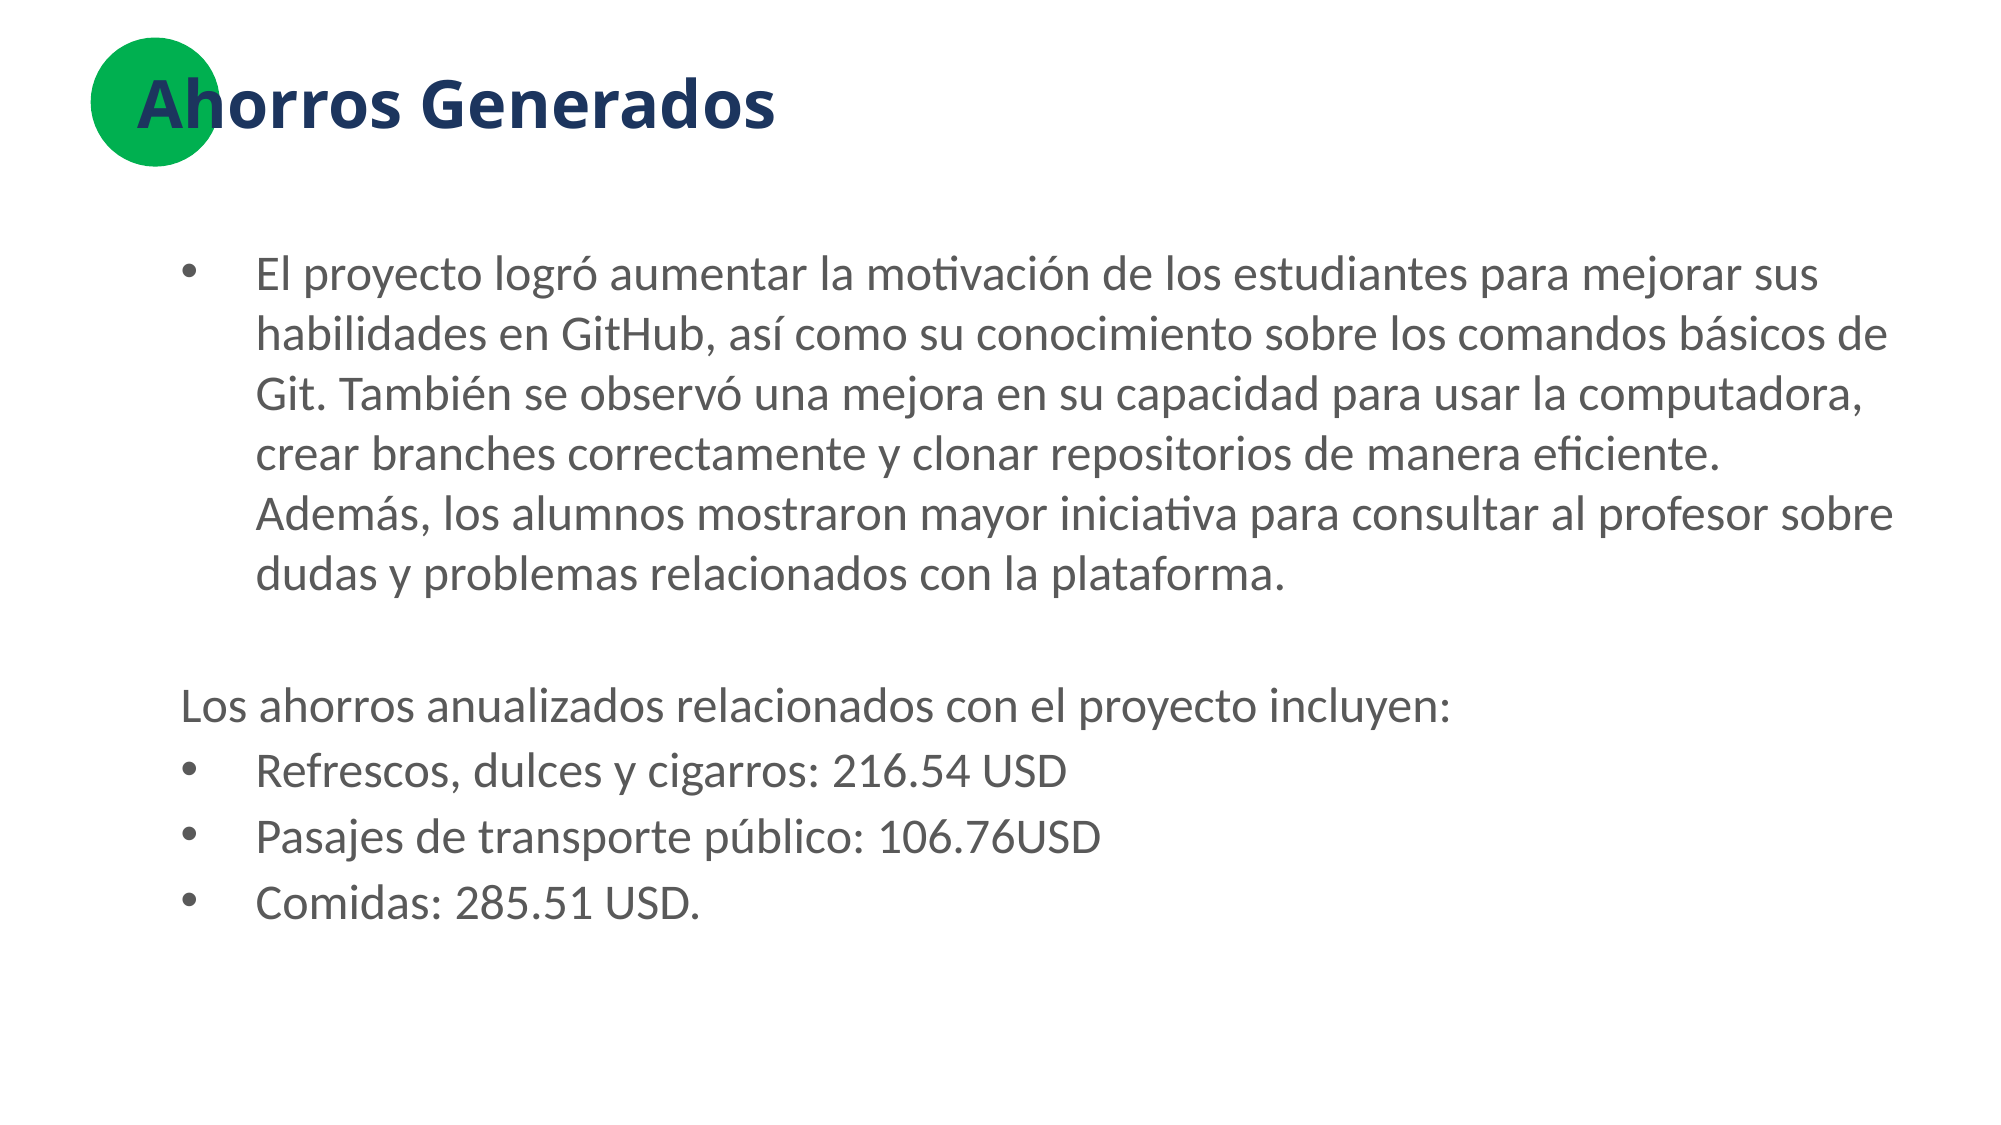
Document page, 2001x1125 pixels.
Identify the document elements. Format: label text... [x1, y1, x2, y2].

text_box [90, 40, 135, 164]
title Ahorros Generados [135, 5, 1513, 196]
text_box El proyecto logró aumentar la motivación de los estudiantes para mejorar sus habilidades en GitHub, así como su conocimiento sobre los comandos básicos de Git. También se observó una mejora en su capacidad para usar la computadora, crear branches correctamente y clonar repositorios de manera eficiente. Además, los alumnos mostraron mayor iniciativa para consultar al profesor sobre dudas y problemas relacionados con la plataforma. Los ahorros anualizados relacionados con el proyecto incluyen: Refrescos, dulces y cigarros: 216.54 USD Pasajes de transporte público: 106.76USD Comidas: 285.51 USD. [90, 232, 1919, 937]
